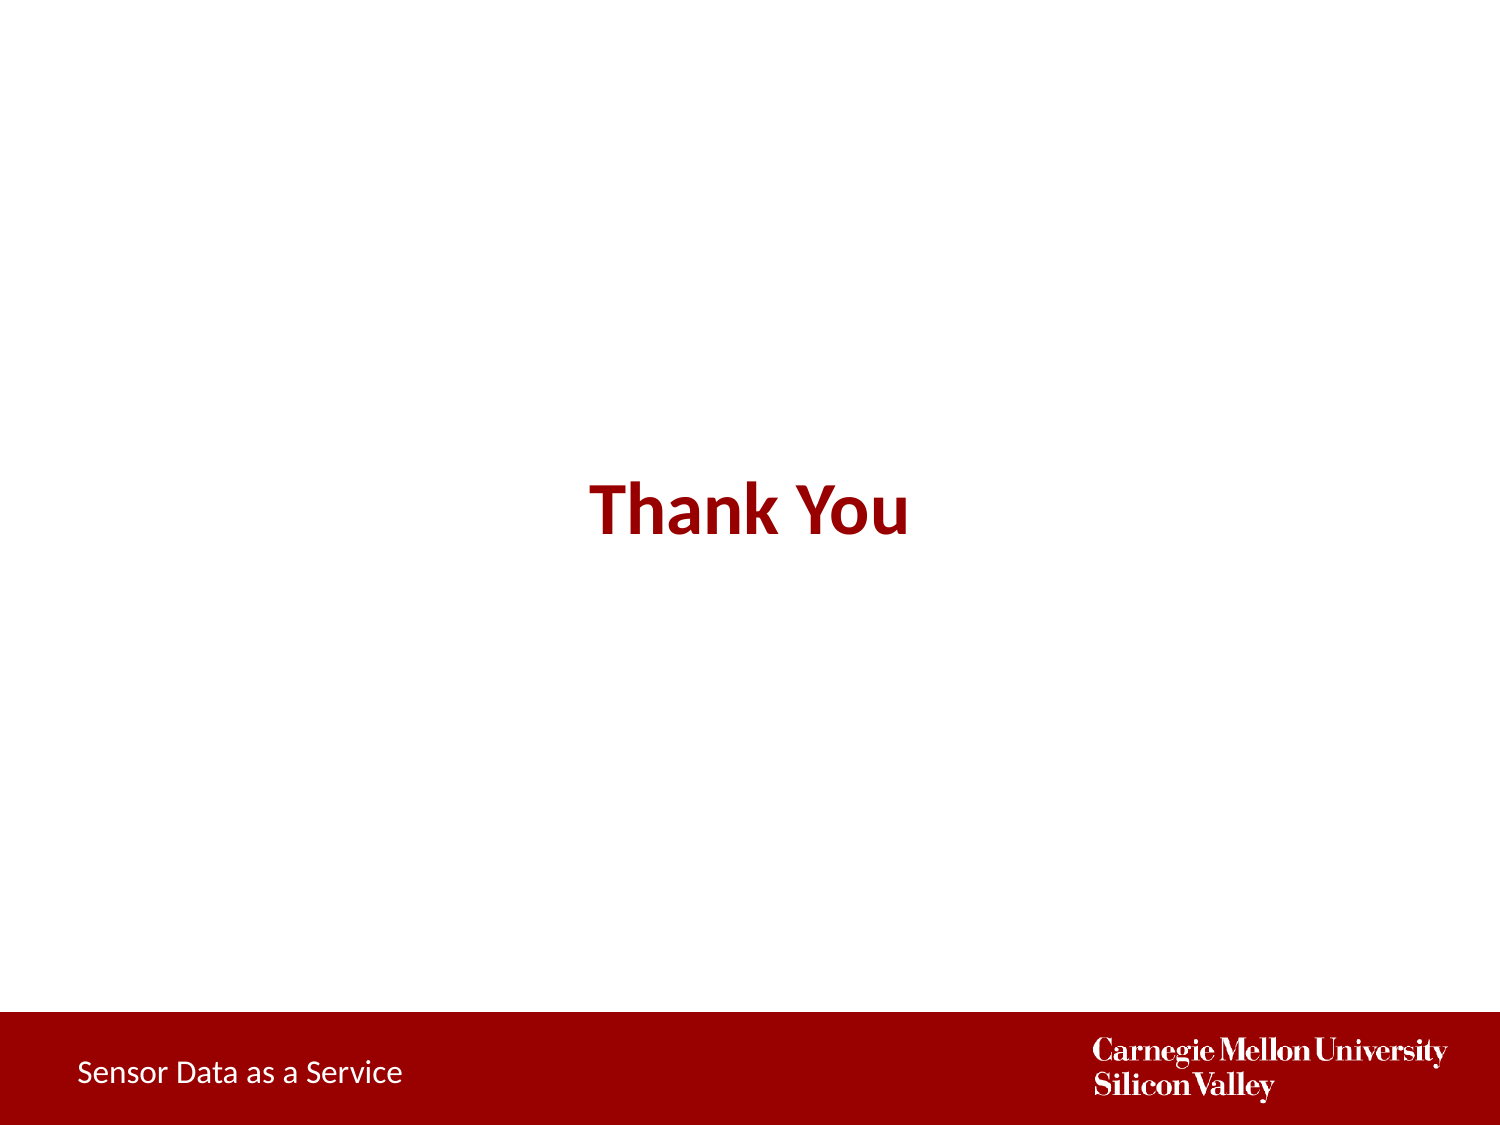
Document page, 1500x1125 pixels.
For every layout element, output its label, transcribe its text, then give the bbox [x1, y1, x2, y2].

title Thank You [0, 454, 1500, 575]
picture [0, 1012, 1500, 1125]
